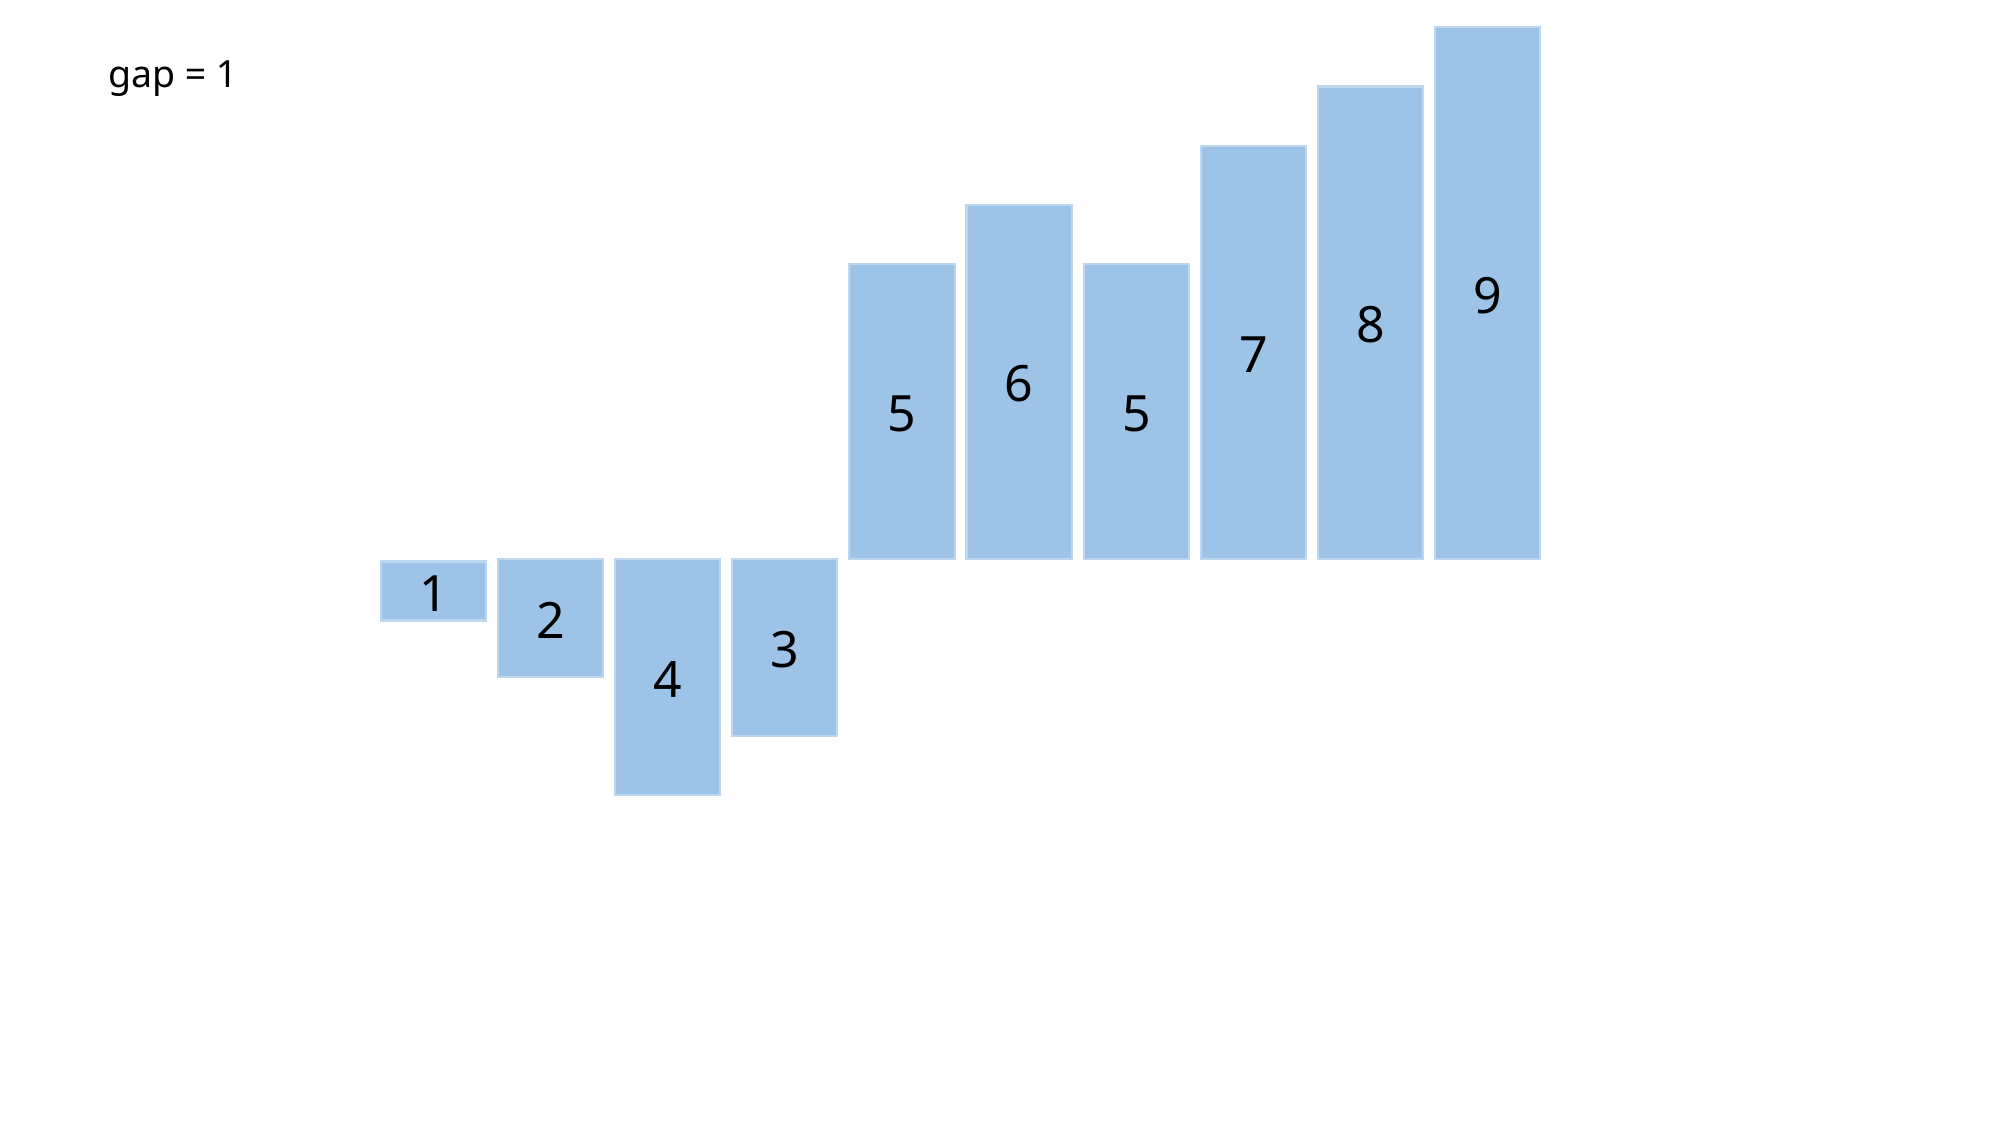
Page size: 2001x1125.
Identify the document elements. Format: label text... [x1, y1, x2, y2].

text_box 2 [497, 558, 604, 678]
text_box 1 [380, 560, 487, 622]
text_box gap = 1 [93, 42, 306, 147]
text_box 5 [848, 263, 956, 560]
text_box 5 [1083, 263, 1190, 560]
text_box 9 [1434, 26, 1541, 560]
text_box 7 [1200, 145, 1307, 560]
text_box 8 [1317, 85, 1424, 560]
text_box 6 [965, 204, 1073, 560]
text_box 3 [731, 558, 838, 737]
text_box 4 [614, 558, 721, 796]
